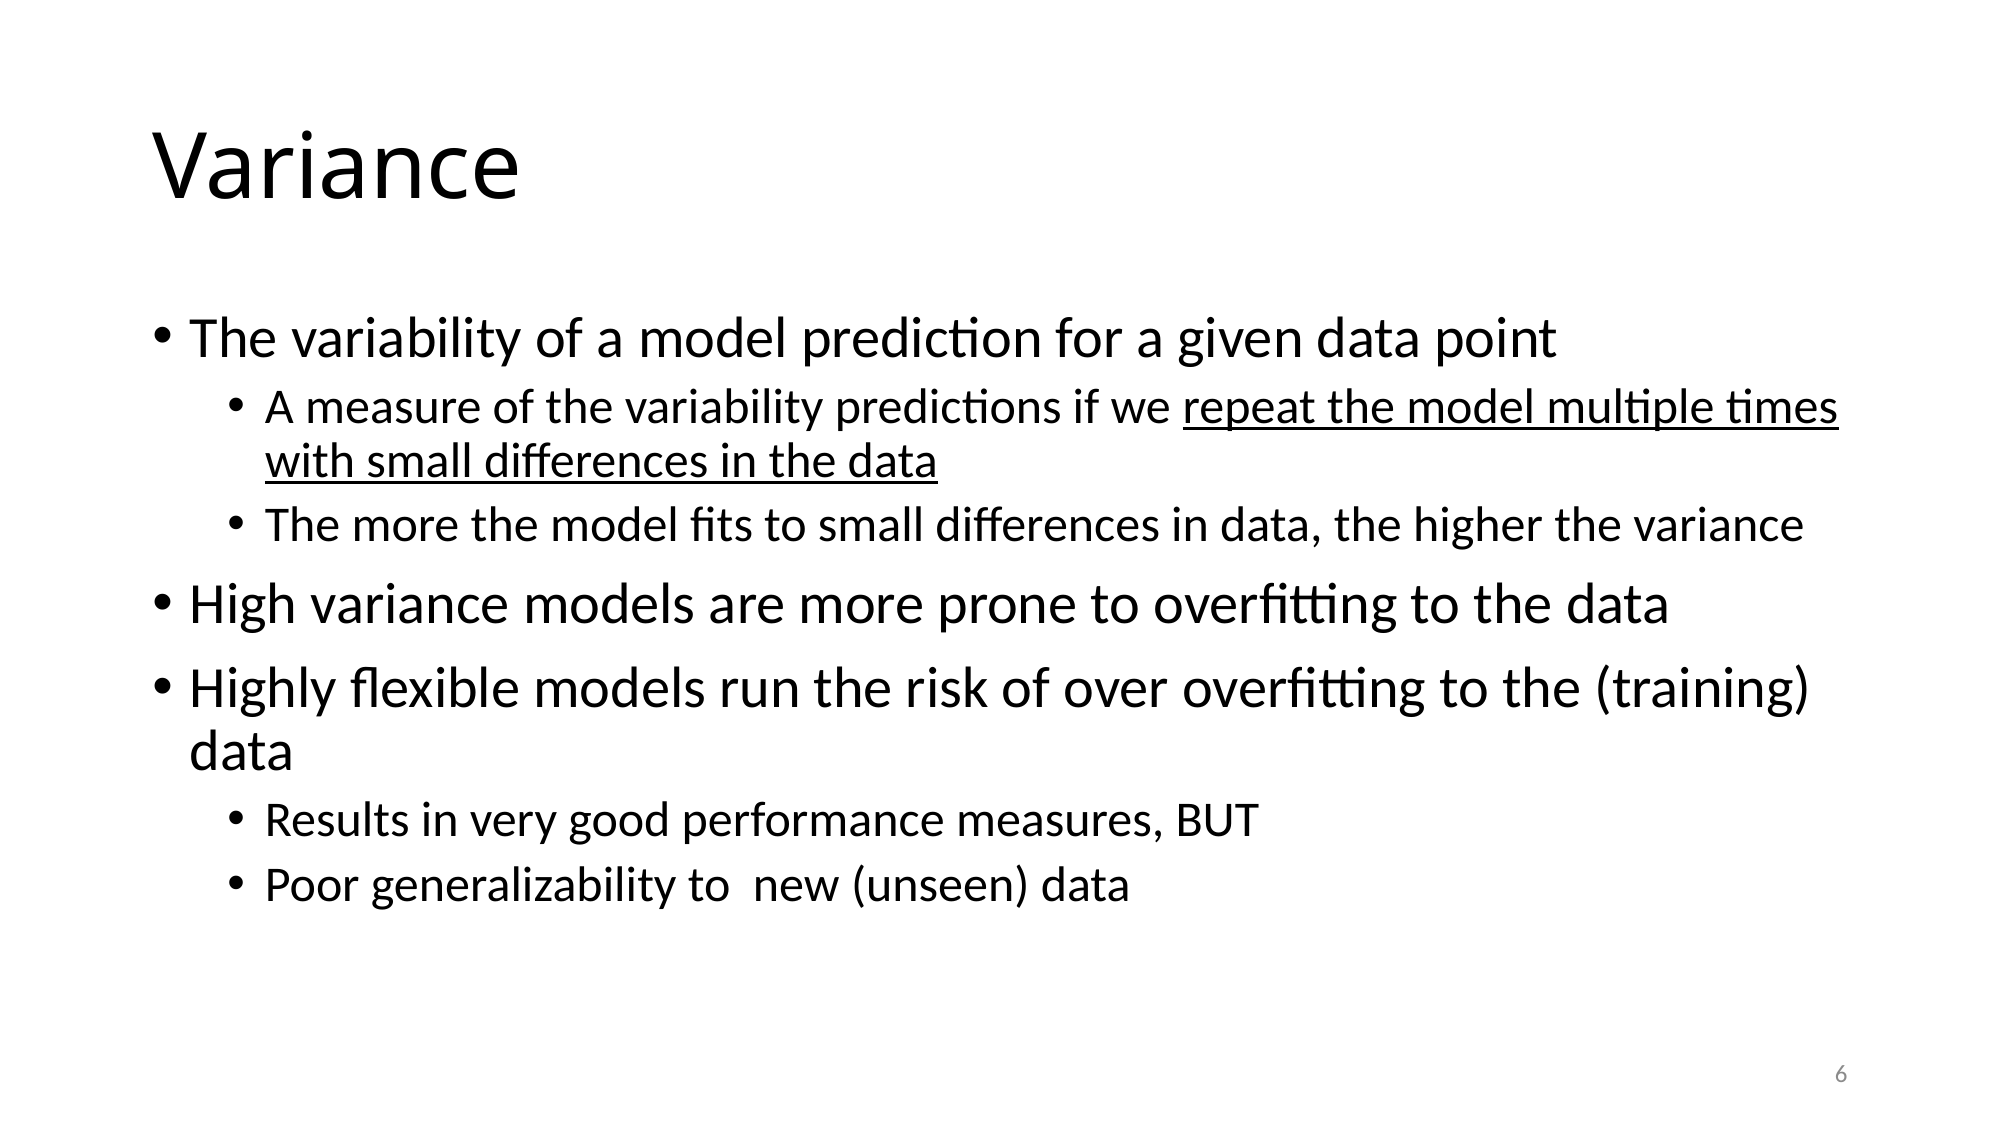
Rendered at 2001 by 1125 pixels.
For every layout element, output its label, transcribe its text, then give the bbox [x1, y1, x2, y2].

title Variance [137, 59, 1863, 278]
slide_number 6 [1412, 1042, 1863, 1103]
list The variability of a model prediction for a given data point A measure of the variability predictions if we repeat the model multiple times with small differences in the data The more the model fits to small differences in data, the higher the variance High variance models are more prone to overfitting to the data Highly flexible models run the risk of over overfitting to the (training) data Results in very good performance measures, BUT Poor generalizability to new (unseen) data [137, 299, 1863, 1014]
